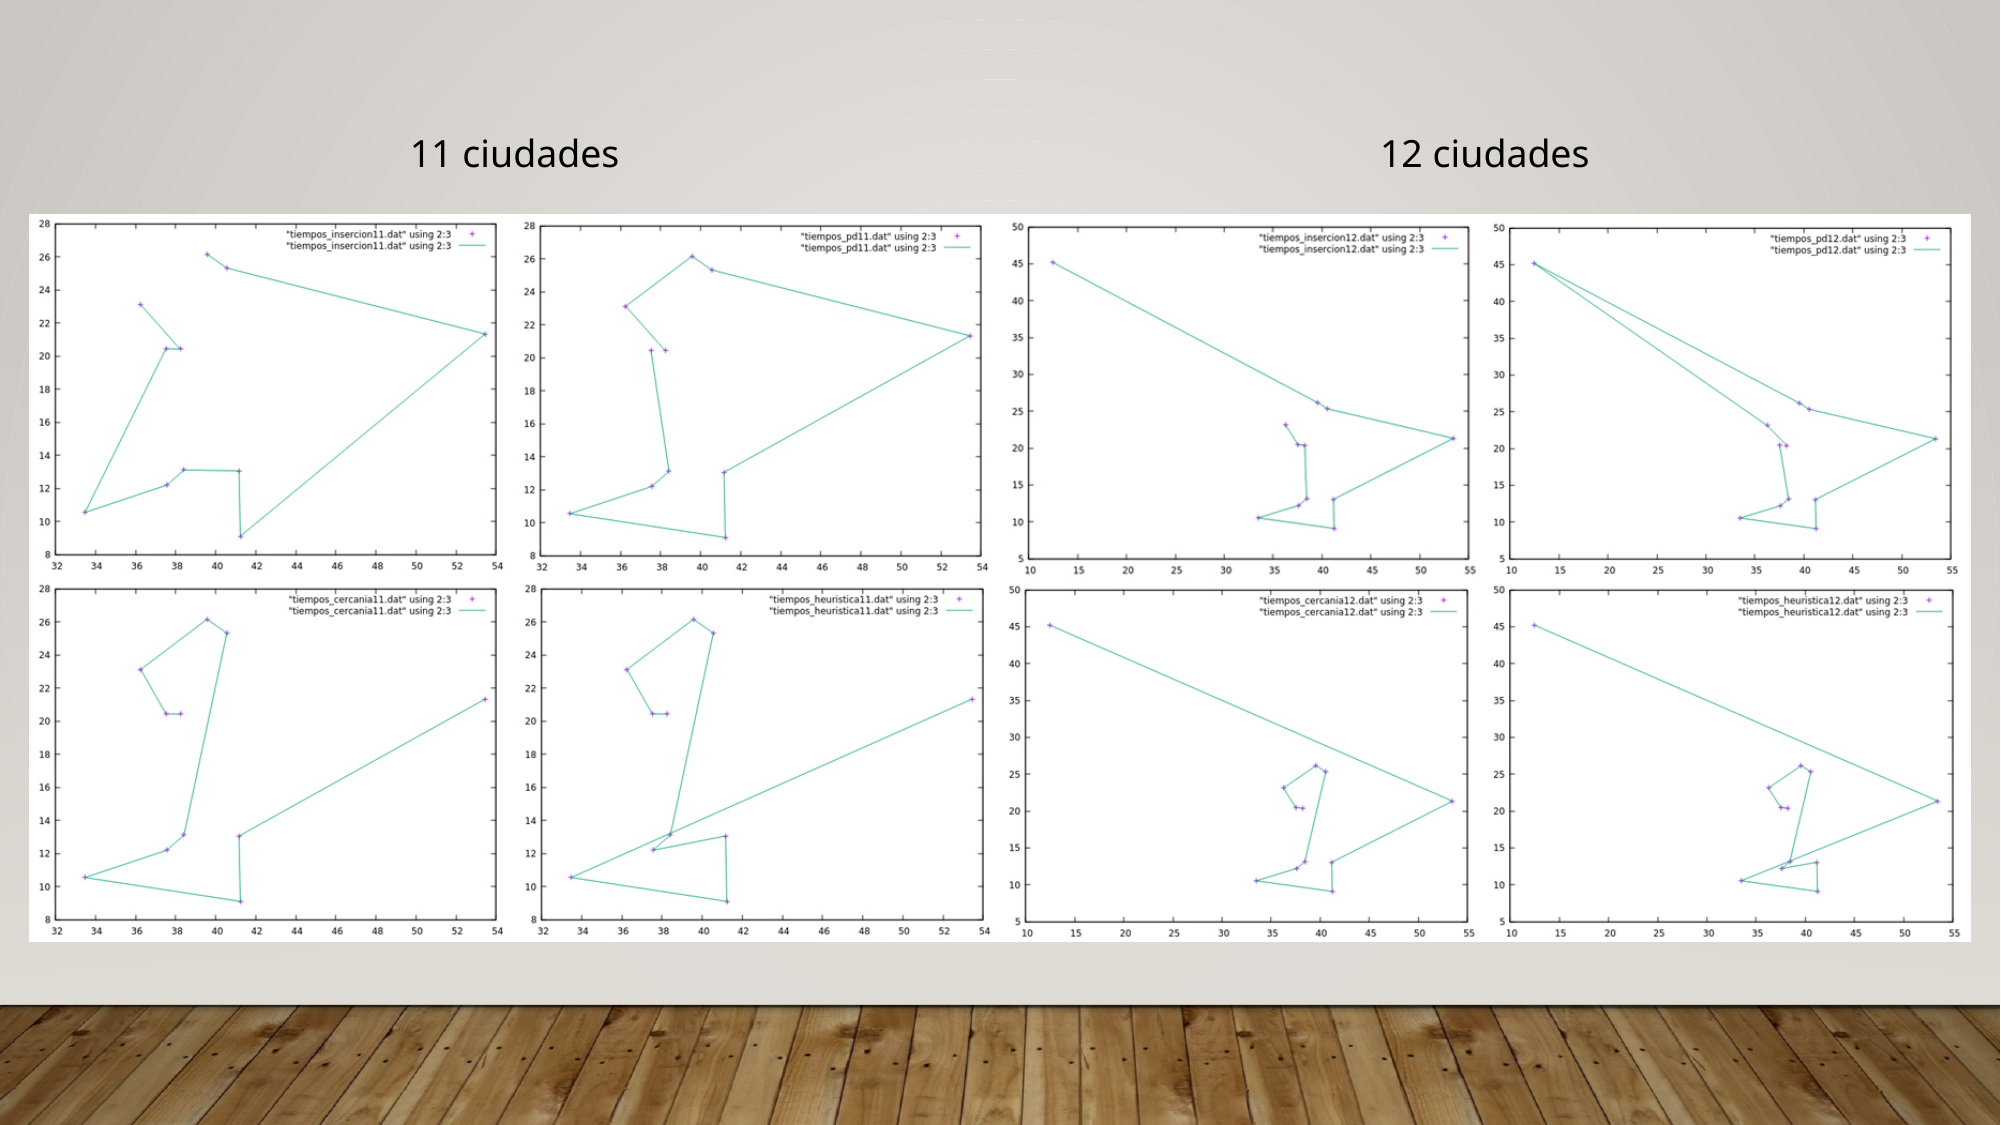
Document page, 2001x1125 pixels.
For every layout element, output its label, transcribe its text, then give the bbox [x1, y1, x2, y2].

picture [29, 213, 1971, 942]
text_box 11 ciudades [395, 122, 635, 183]
text_box 12 ciudades [1365, 122, 1605, 183]
picture [0, 1005, 2000, 1125]
